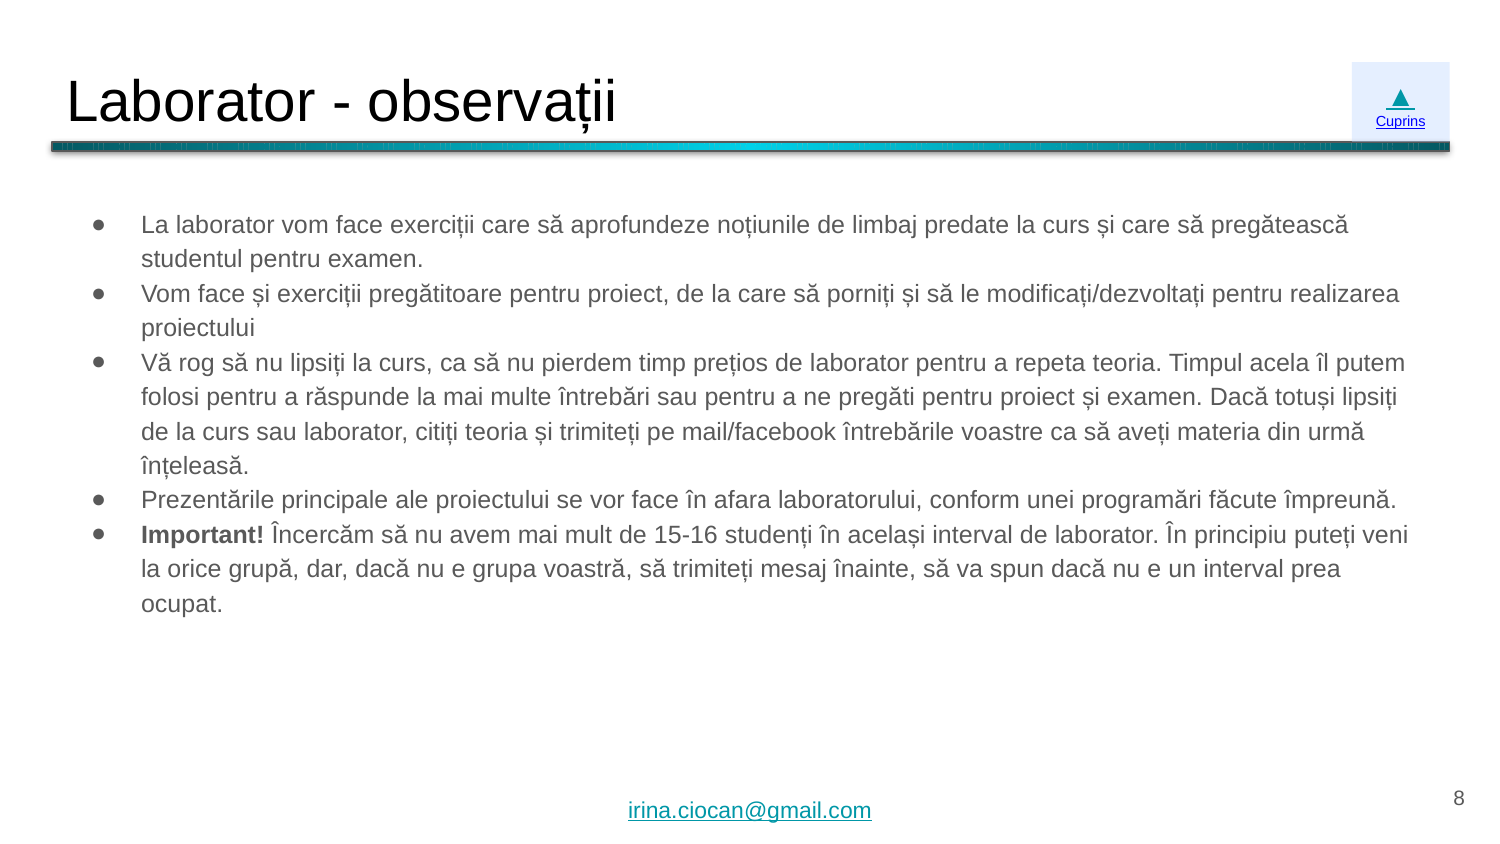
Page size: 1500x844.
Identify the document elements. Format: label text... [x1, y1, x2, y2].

text_box irina.ciocan@gmail.com [613, 795, 889, 837]
text_box [51, 141, 1450, 151]
text_box ▲ Cuprins [1351, 62, 1450, 142]
list La laborator vom face exerciții care să aprofundeze noțiunile de limbaj predate la curs și care să pregătească studentul pentru examen. Vom face și exerciții pregătitoare pentru proiect, de la care să porniți și să le modificați/dezvoltați pentru realizarea proiectului Vă rog să nu lipsiți la curs, ca să nu pierdem timp prețios de laborator pentru a repeta teoria. Timpul acela îl putem folosi pentru a răspunde la mai multe întrebări sau pentru a ne pregăti pentru proiect și examen. Dacă totuși lipsiți de la curs sau laborator, citiți teoria și trimiteți pe mail/facebook întrebările voastre ca să aveți materia din urmă înțeleasă. Prezentările principale ale proiectului se vor face în afara laboratorului, conform unei programări făcute împreună. Important! Încercăm să nu avem mai mult de 15-16 studenți în același interval de laborator. În principiu puteți veni la orice grupă, dar, dacă nu e grupa voastră, să trimiteți mesaj înainte, să va spun dacă nu e un interval prea ocupat. [51, 189, 1449, 797]
slide_number ‹#› [1389, 764, 1480, 830]
title Laborator - observații [51, 48, 1449, 139]
